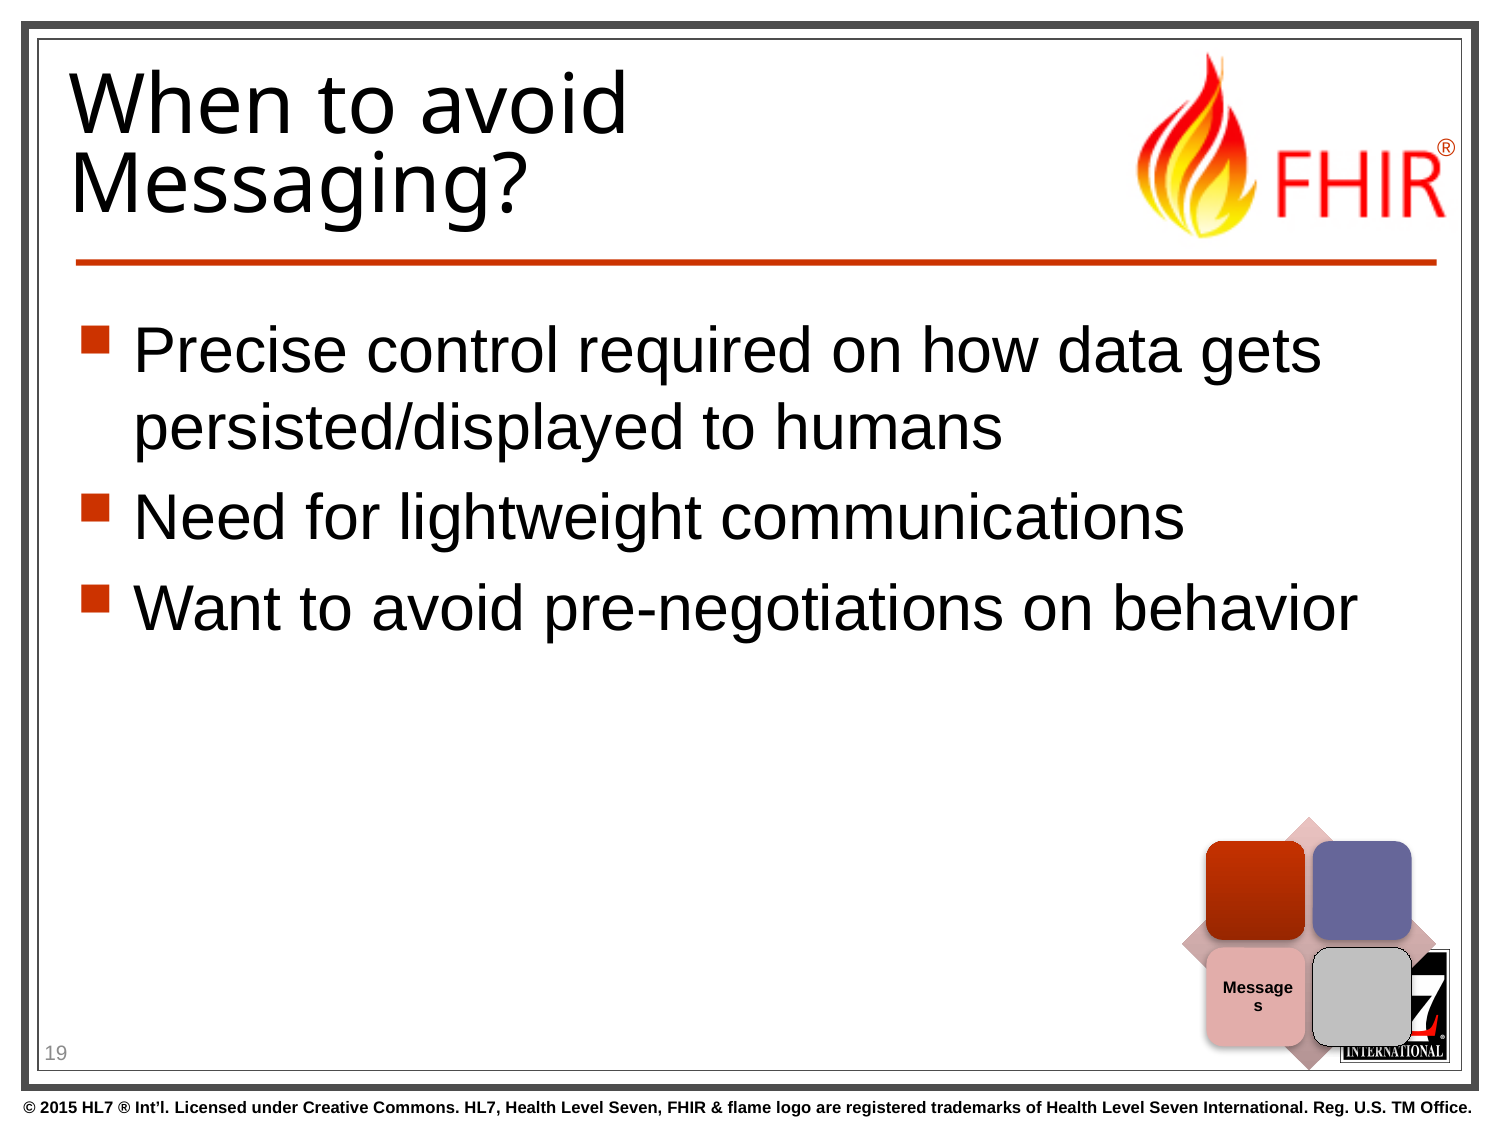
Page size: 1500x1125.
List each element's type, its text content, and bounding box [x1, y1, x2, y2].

title When to avoid Messaging? [53, 54, 1128, 244]
slide_number 19 [29, 1034, 148, 1071]
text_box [1163, 816, 1455, 1071]
list Precise control required on how data gets persisted/displayed to humans Need for lightweight communications Want to avoid pre-negotiations on behavior [62, 299, 1438, 1059]
picture [1124, 42, 1458, 249]
